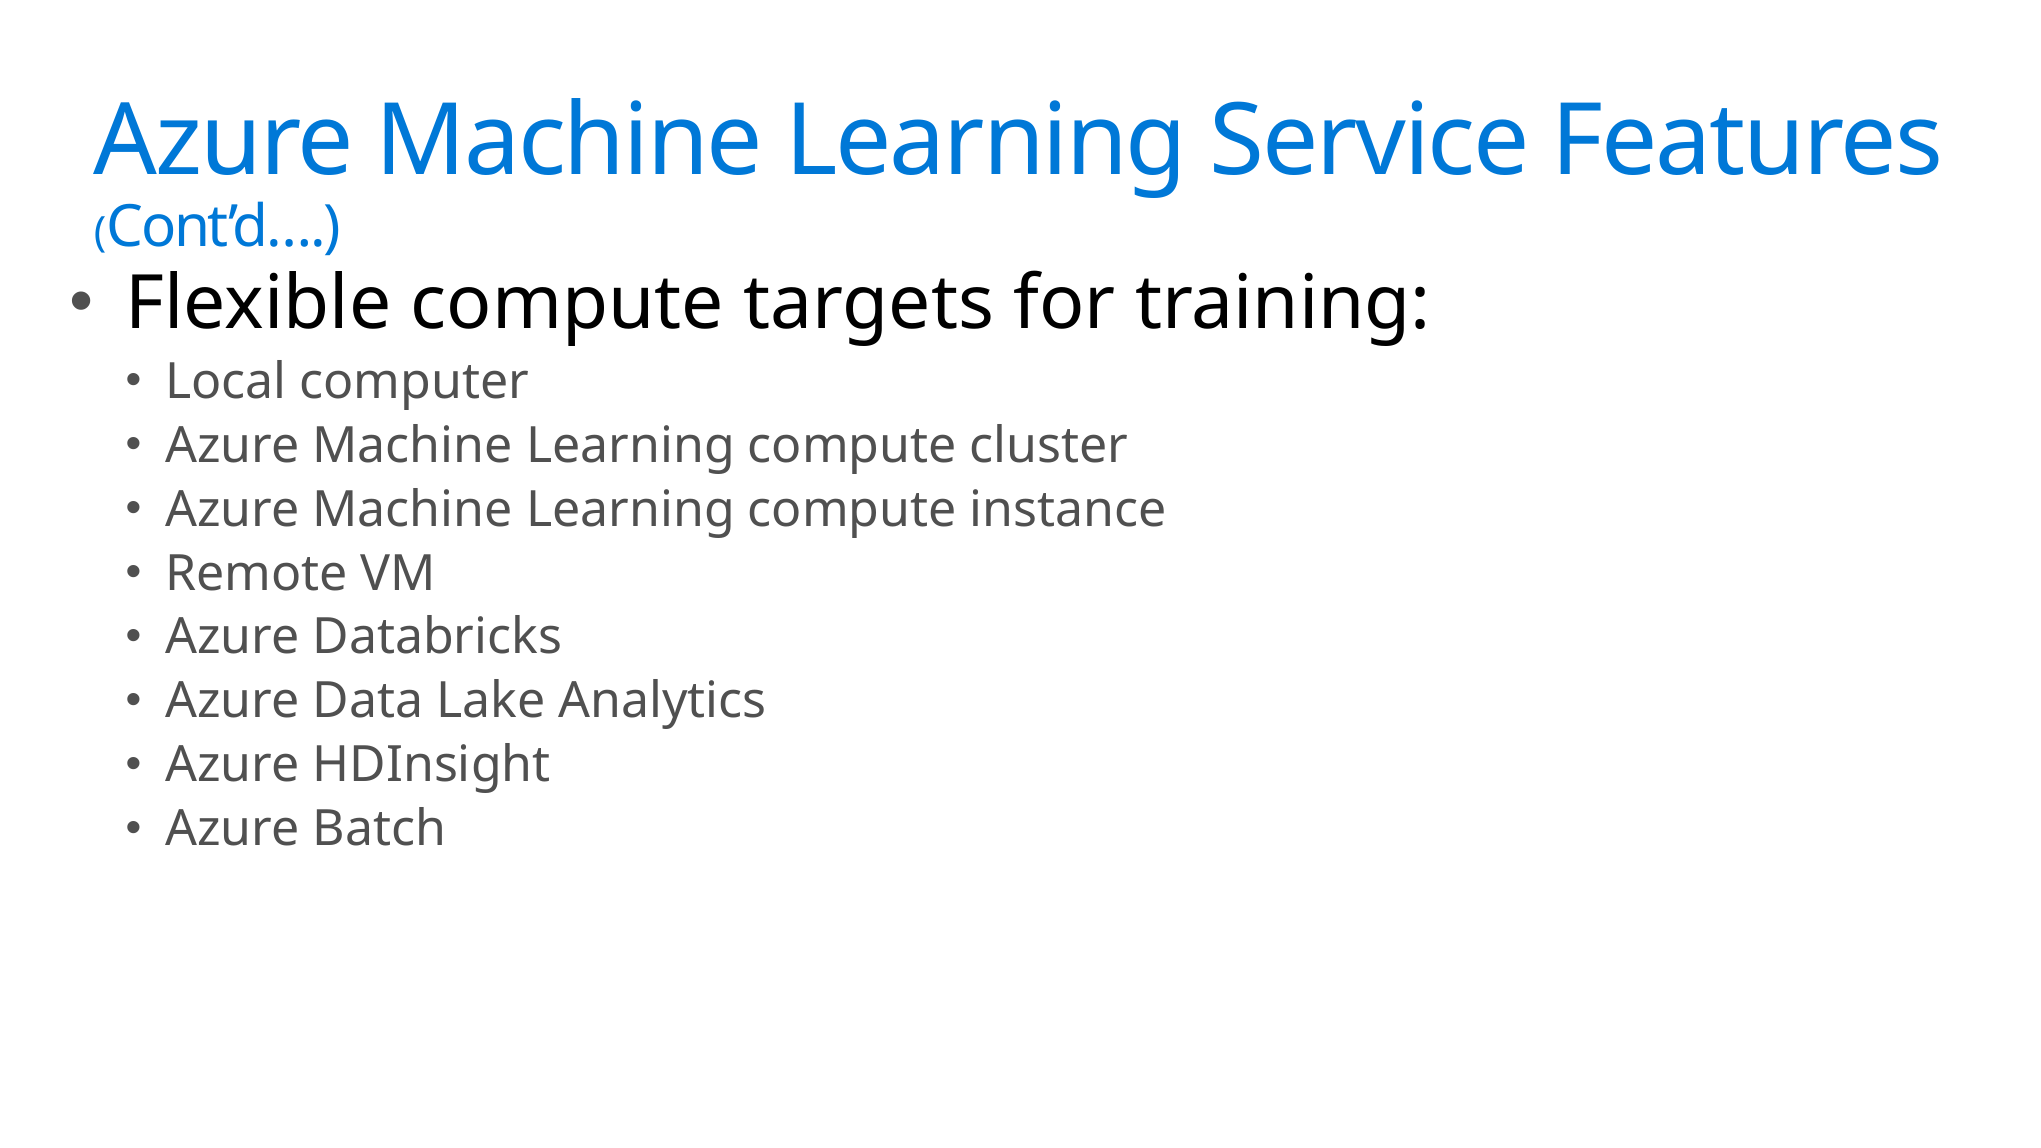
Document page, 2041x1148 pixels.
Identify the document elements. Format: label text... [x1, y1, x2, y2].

list Flexible compute targets for training: Local computer Azure Machine Learning compute cluster Azure Machine Learning compute instance Remote VM Azure Databricks Azure Data Lake Analytics Azure HDInsight Azure Batch [45, 248, 1995, 895]
text_box Azure Machine Learning Service Features (Cont’d….) [70, 73, 2021, 224]
title Science? [45, 48, 1996, 199]
